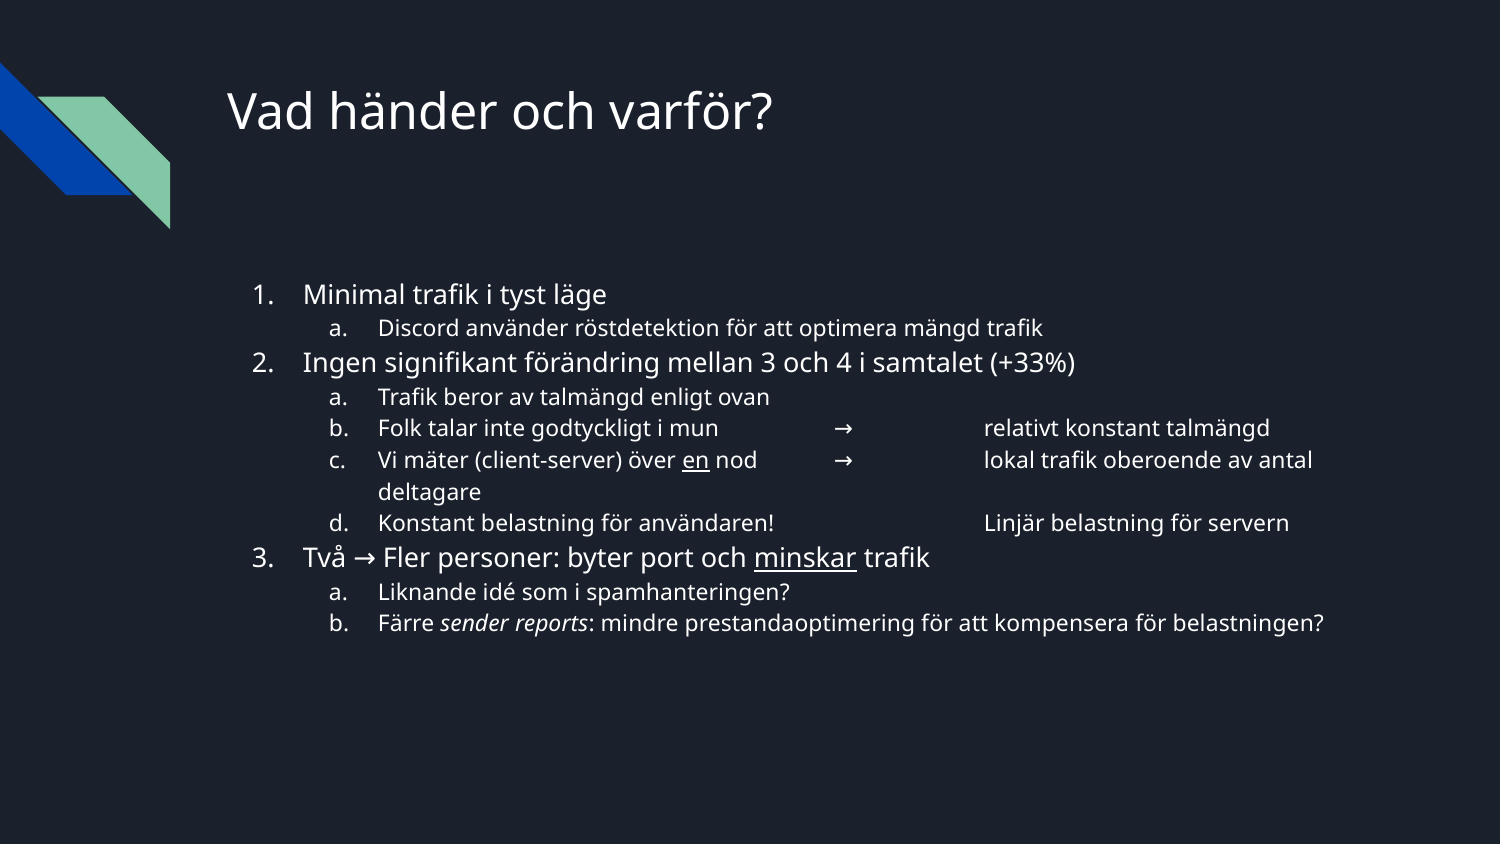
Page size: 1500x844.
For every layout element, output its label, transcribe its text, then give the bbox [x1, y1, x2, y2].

title Vad händer och varför? [212, 64, 1368, 215]
list Minimal trafik i tyst läge Discord använder röstdetektion för att optimera mängd trafik Ingen signifikant förändring mellan 3 och 4 i samtalet (+33%) Trafik beror av talmängd enligt ovan Folk talar inte godtyckligt i mun → relativt konstant talmängd Vi mäter (client-server) över en nod → lokal trafik oberoende av antal deltagare Konstant belastning för användaren! Linjär belastning för servern Två → Fler personer: byter port och minskar trafik Liknande idé som i spamhanteringen? Färre sender reports: mindre prestandaoptimering för att kompensera för belastningen? [212, 257, 1368, 735]
